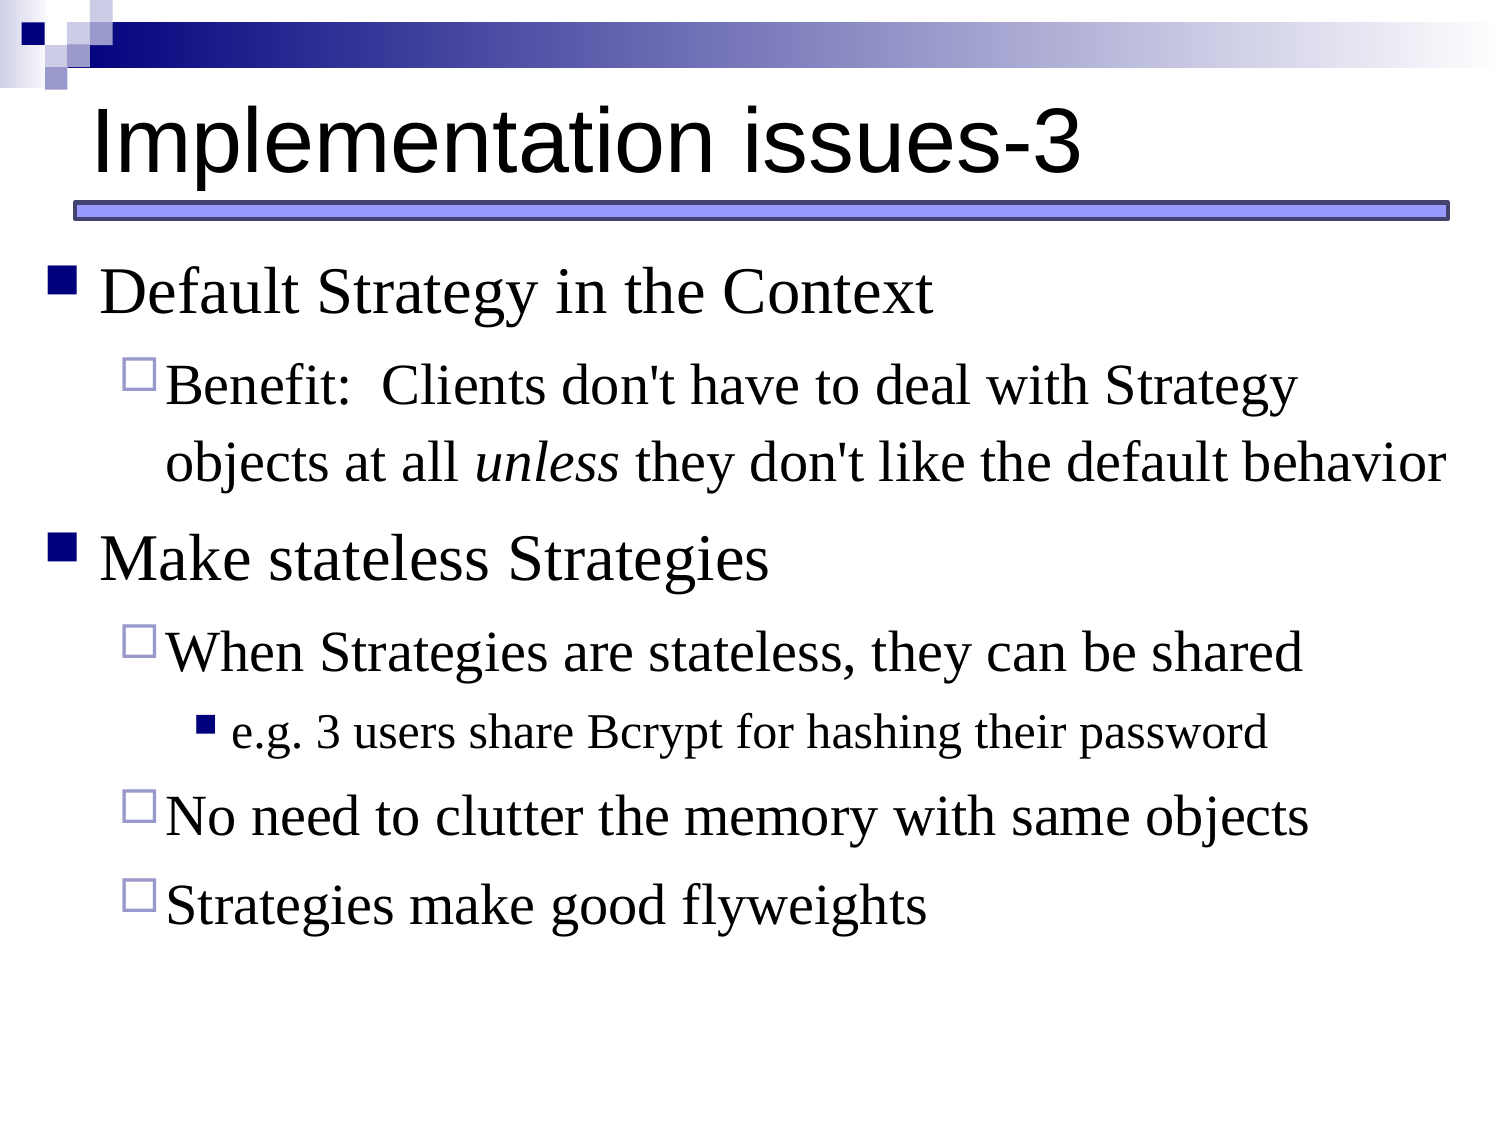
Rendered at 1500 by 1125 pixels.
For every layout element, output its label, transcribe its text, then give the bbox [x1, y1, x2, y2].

title Implementation issues-3 [75, 22, 1425, 231]
list Default Strategy in the Context Benefit: Clients don't have to deal with Strategy objects at all unless they don't like the default behavior Make stateless Strategies When Strategies are stateless, they can be shared e.g. 3 users share Bcrypt for hashing their password No need to clutter the memory with same objects Strategies make good flyweights [28, 231, 1472, 976]
